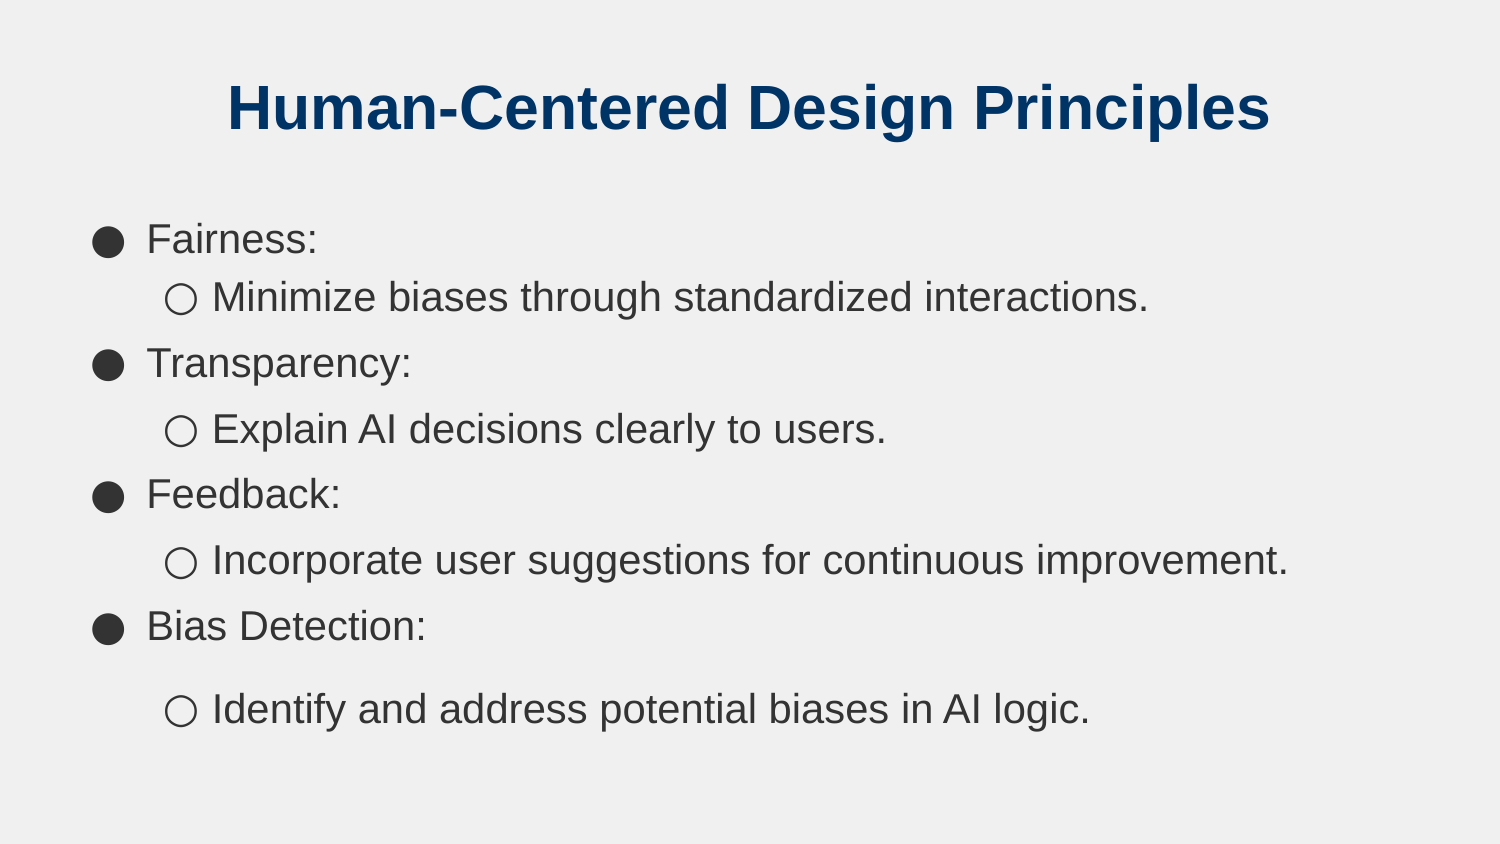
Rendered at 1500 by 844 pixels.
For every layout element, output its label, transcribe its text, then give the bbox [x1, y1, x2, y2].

title Human-Centered Design Principles [75, 33, 1425, 175]
list Fairness: Minimize biases through standardized interactions. Transparency: Explain AI decisions clearly to users. Feedback: Incorporate user suggestions for continuous improvement. Bias Detection: Identify and address potential biases in AI logic. [75, 196, 1425, 754]
